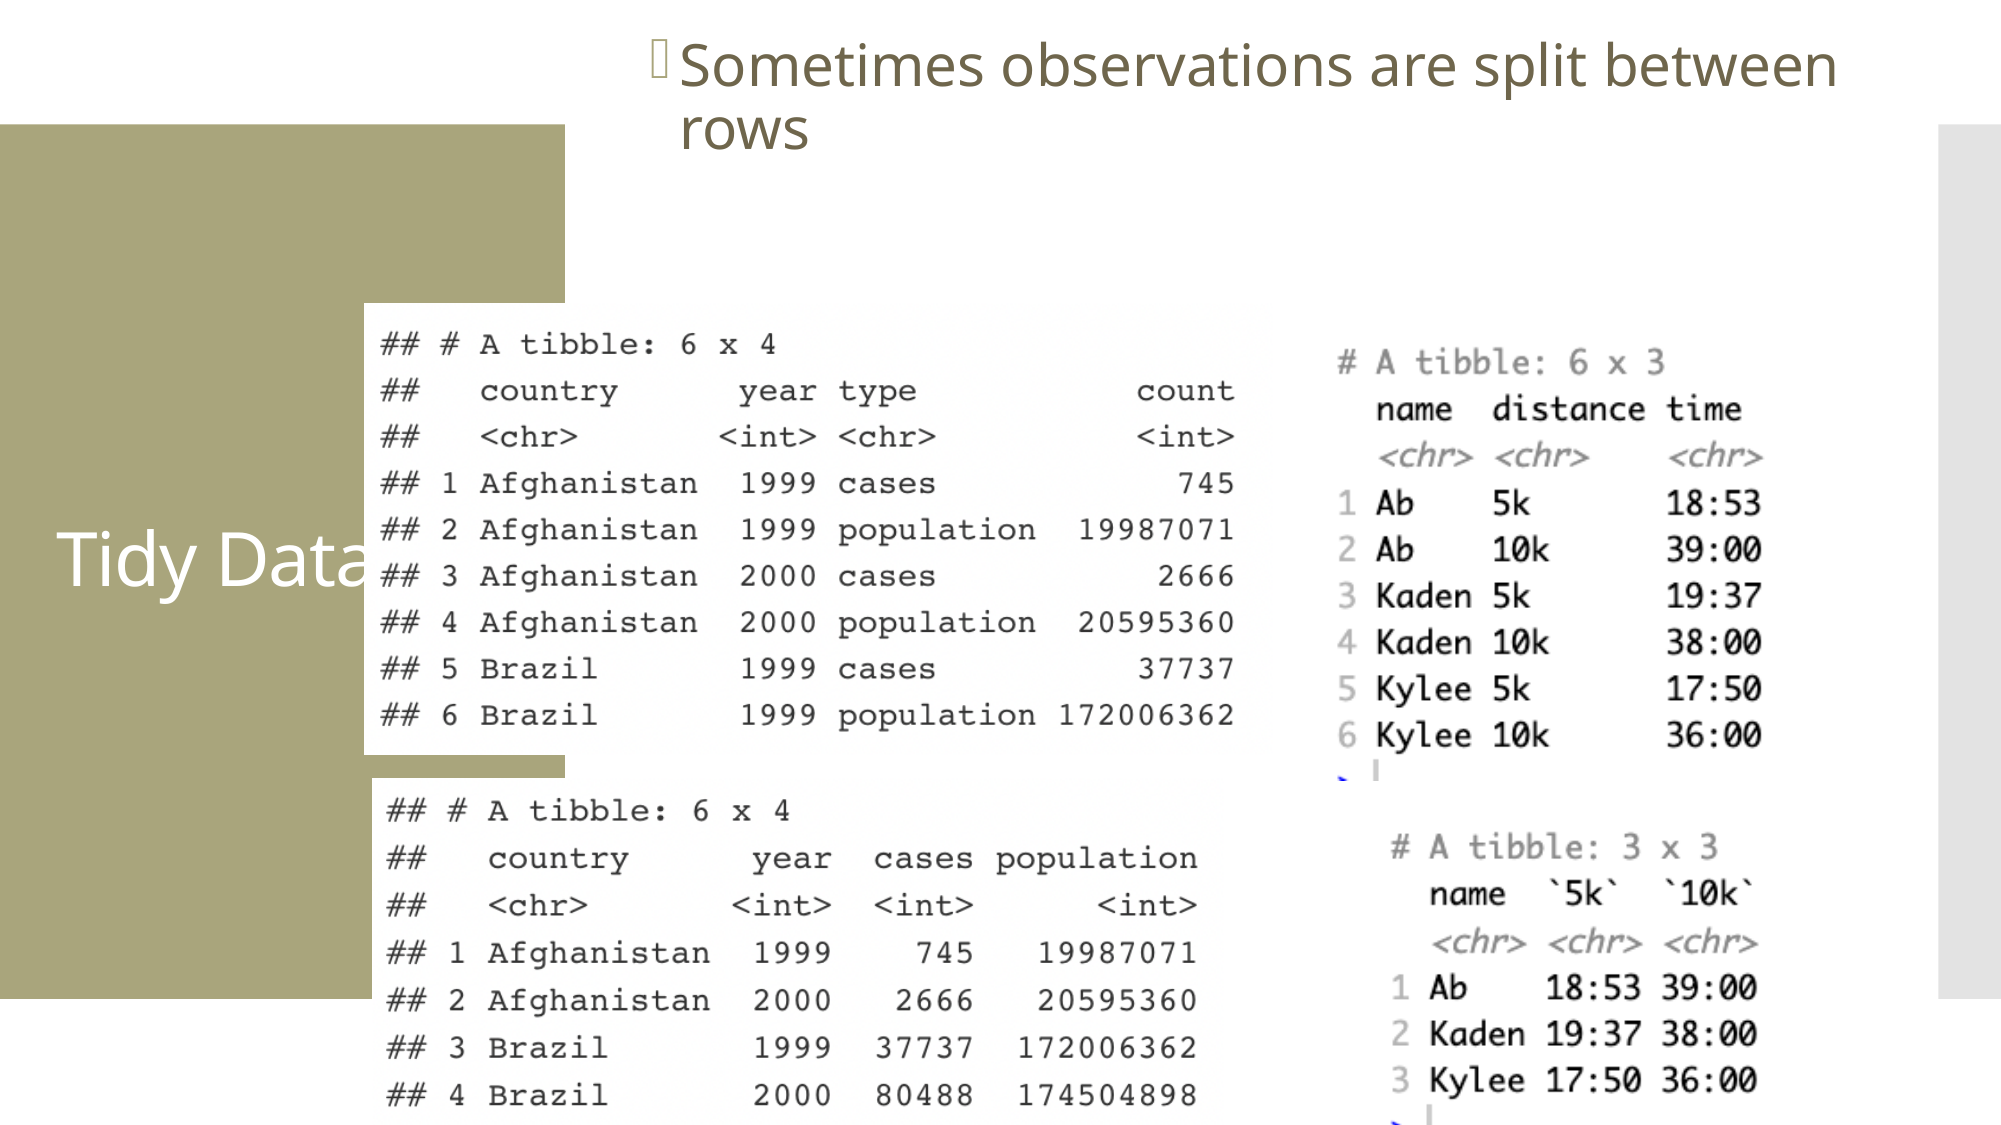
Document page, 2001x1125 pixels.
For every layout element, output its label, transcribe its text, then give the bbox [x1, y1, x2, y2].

picture [364, 303, 1273, 756]
list Sometimes observations are split between rows [634, 28, 1918, 982]
title Tidy Data [41, 184, 525, 940]
picture [1329, 344, 1831, 781]
picture [371, 778, 1224, 1125]
picture [1377, 826, 1784, 1125]
